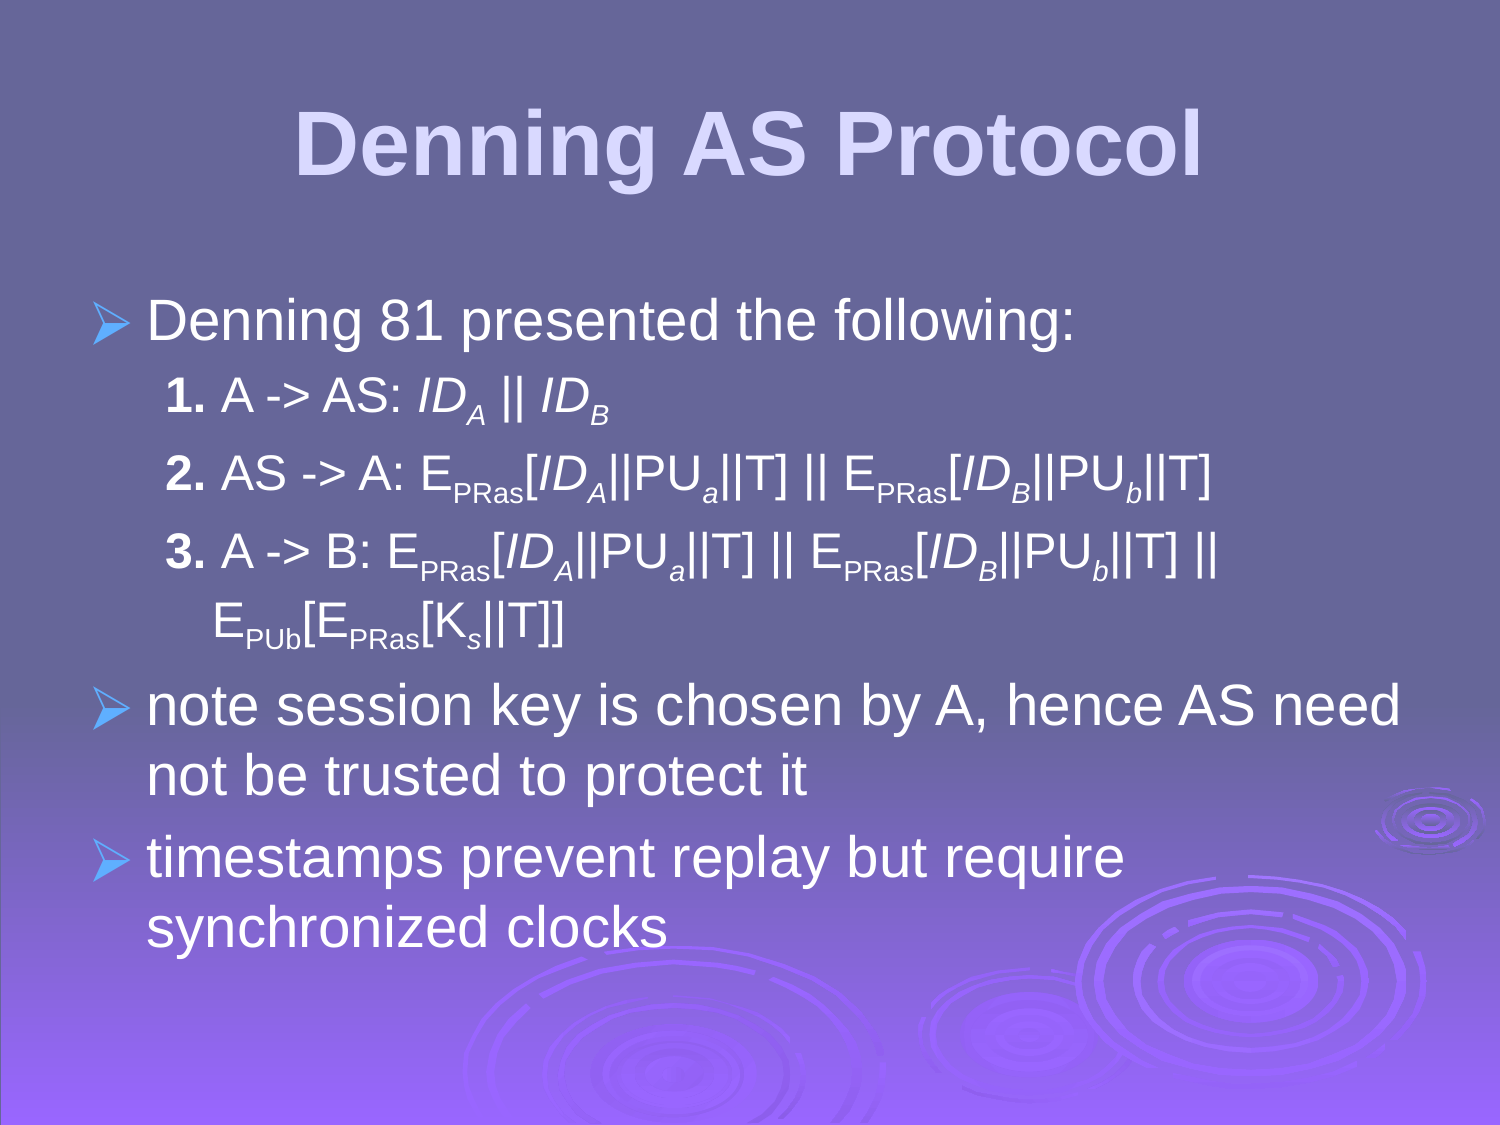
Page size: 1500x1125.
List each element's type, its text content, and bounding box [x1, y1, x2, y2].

list Denning 81 presented the following: 1. A -> AS: IDA || IDB 2. AS -> A: EPRas[IDA||PUa||T] || EPRas[IDB||PUb||T] 3. A -> B: EPRas[IDA||PUa||T] || EPRas[IDB||PUb||T] || EPUb[EPRas[Ks||T]] note session key is chosen by A, hence AS need not be trusted to protect it timestamps prevent replay but require synchronized clocks [75, 275, 1425, 1006]
title Denning AS Protocol [75, 45, 1425, 233]
